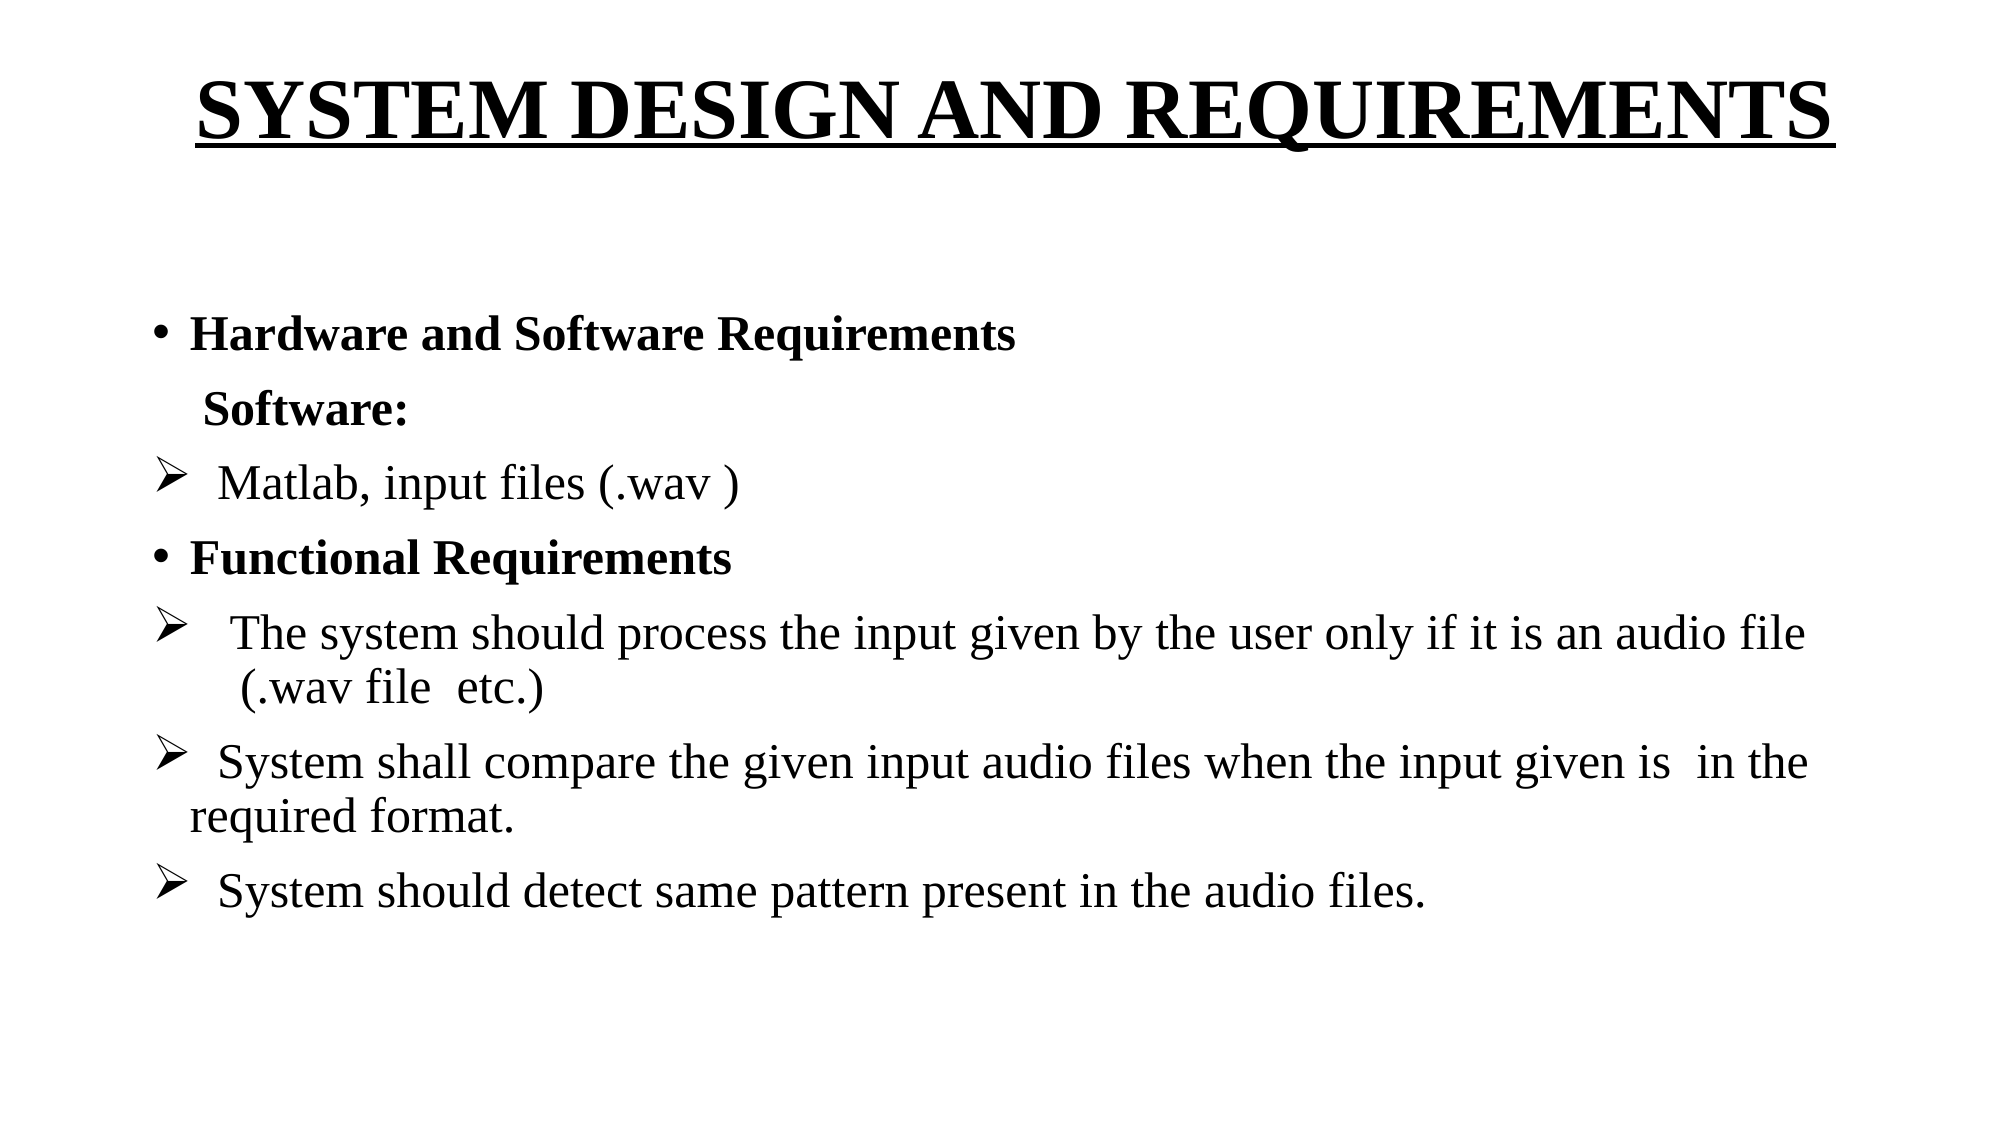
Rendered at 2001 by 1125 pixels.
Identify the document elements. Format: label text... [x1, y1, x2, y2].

title SYSTEM DESIGN AND REQUIREMENTS [137, 53, 1863, 271]
list Hardware and Software Requirements Software: Matlab, input files (.wav ) Functional Requirements The system should process the input given by the user only if it is an audio file (.wav file etc.) System shall compare the given input audio files when the input given is in the required format. System should detect same pattern present in the audio files. [137, 299, 1863, 1014]
